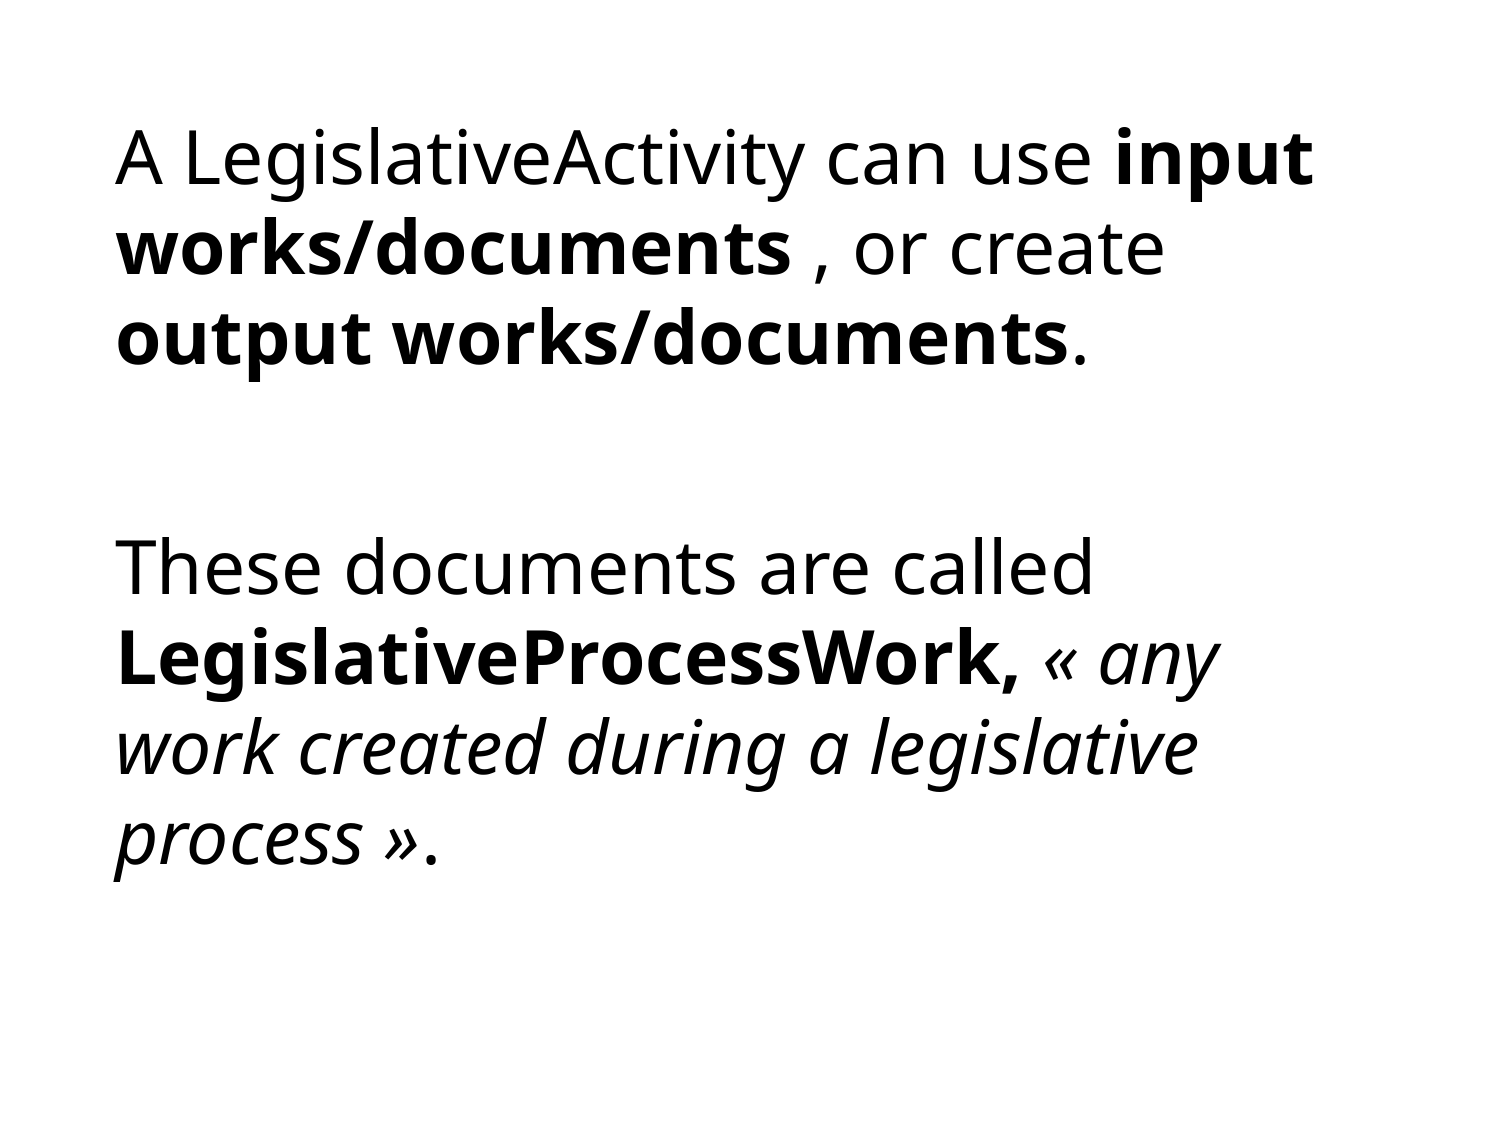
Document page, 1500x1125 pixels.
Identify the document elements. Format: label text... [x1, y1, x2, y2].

text_box A LegislativeActivity can use input works/documents , or create output works/documents. These documents are called LegislativeProcessWork, « any work created during a legislative process ». [100, 101, 1400, 895]
